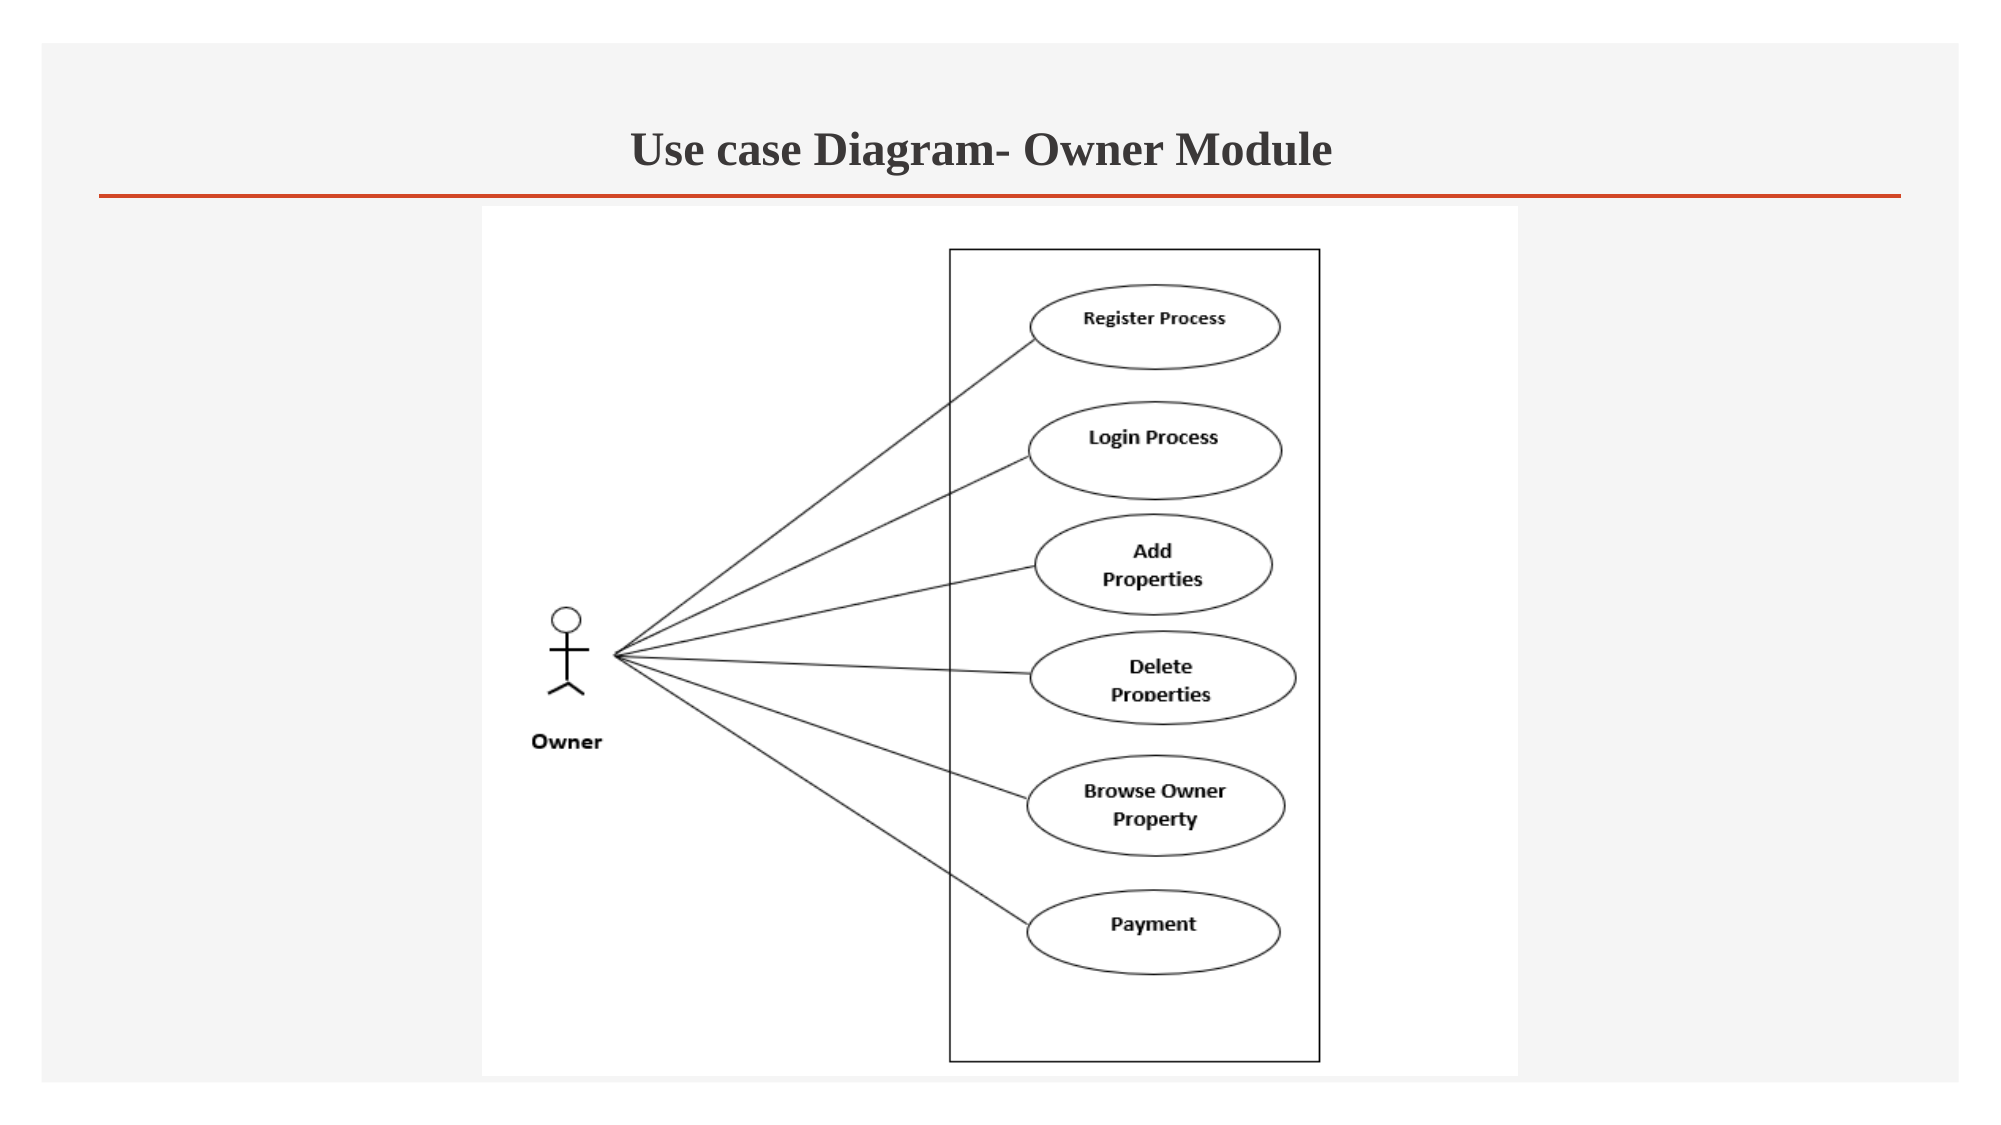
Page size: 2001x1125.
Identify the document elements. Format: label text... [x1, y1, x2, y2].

title Use case Diagram- Owner Module [541, 77, 1422, 183]
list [482, 206, 1518, 1077]
